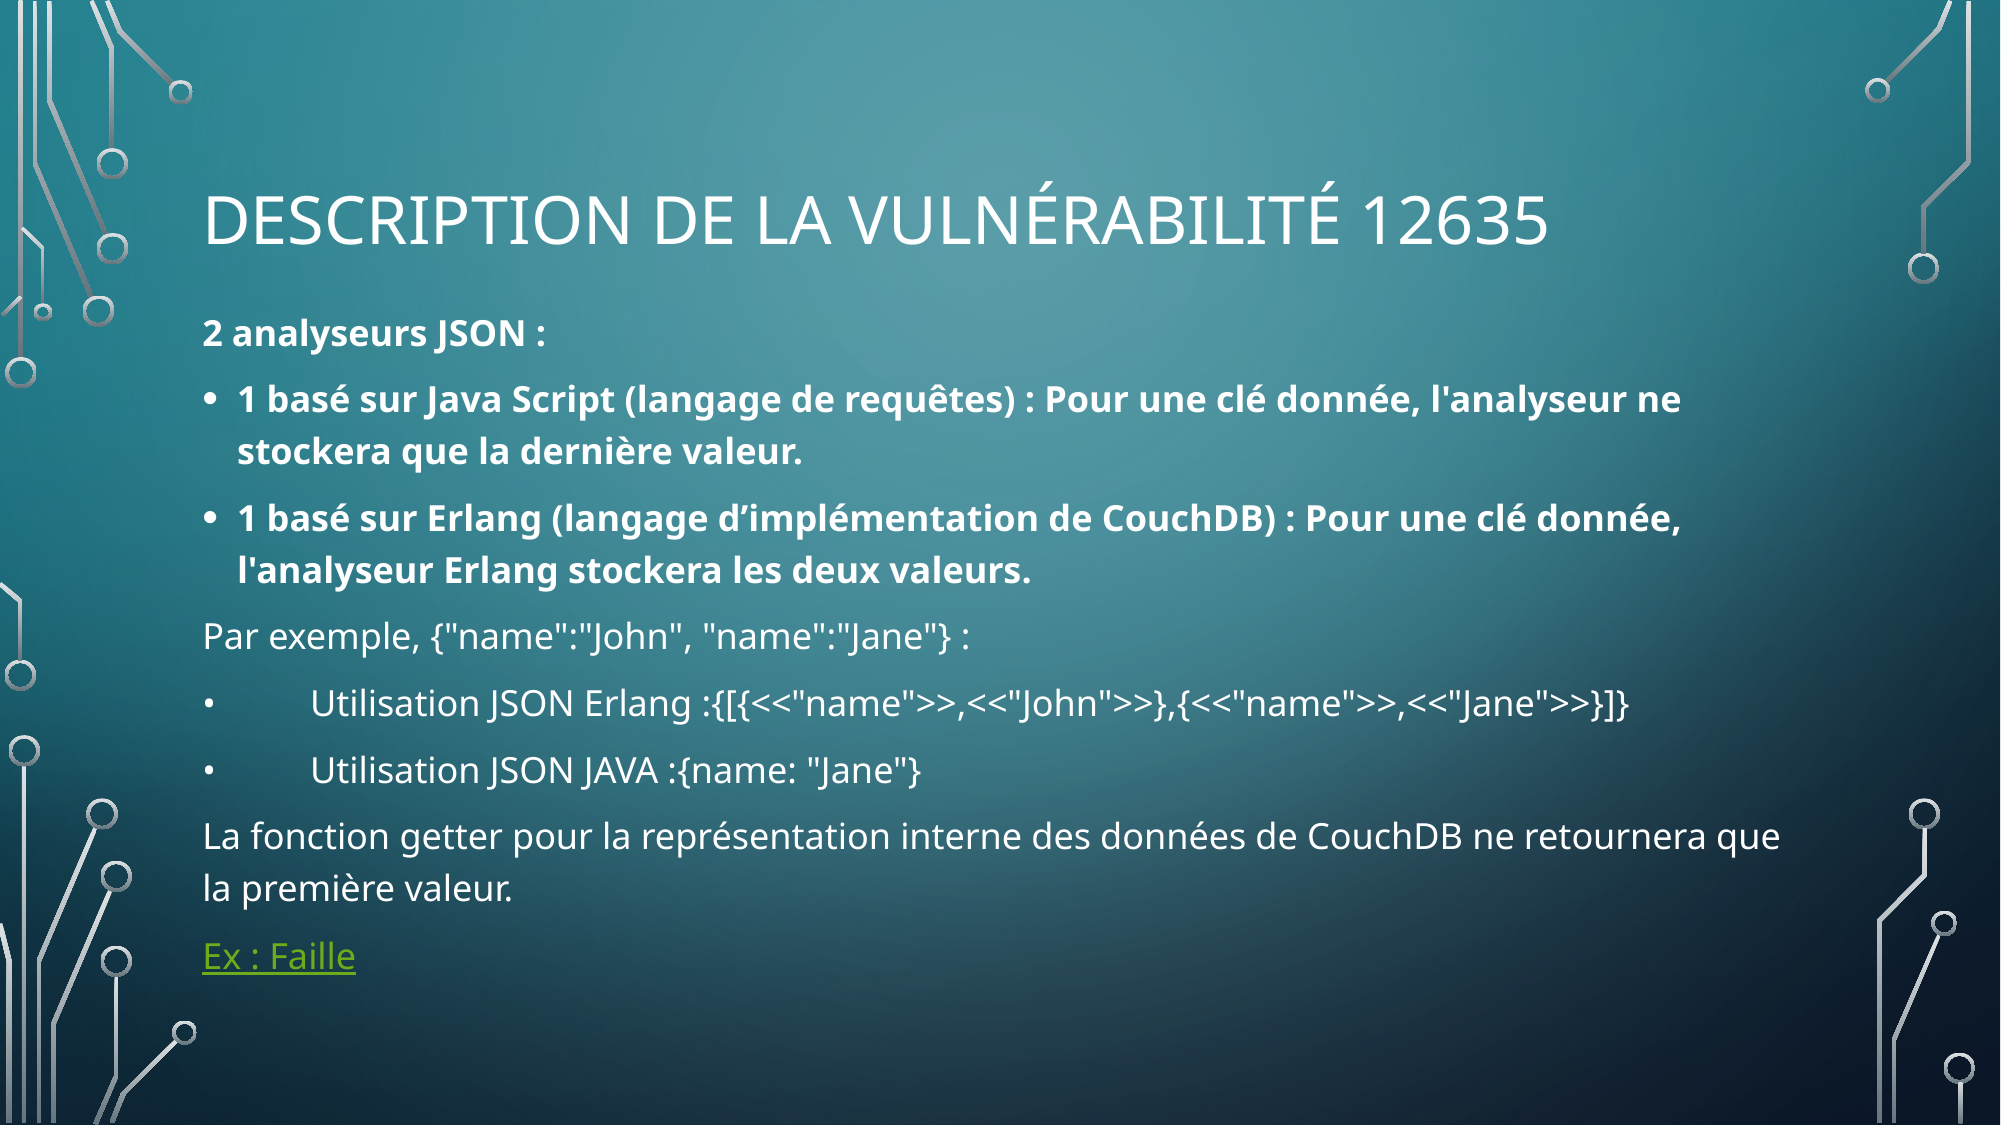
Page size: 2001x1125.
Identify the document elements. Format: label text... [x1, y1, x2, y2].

title DESCRIPTION DE LA Vulnérabilité 12635 [187, 101, 1813, 294]
list 2 analyseurs JSON : 1 basé sur Java Script (langage de requêtes) : Pour une clé donnée, l'analyseur ne stockera que la dernière valeur. 1 basé sur Erlang (langage d’implémentation de CouchDB) : Pour une clé donnée, l'analyseur Erlang stockera les deux valeurs. Par exemple, {"name":"John", "name":"Jane"} : • Utilisation JSON Erlang :{[{<<"name">>,<<"John">>},{<<"name">>,<<"Jane">>}]} • Utilisation JSON JAVA :{name: "Jane"} La fonction getter pour la représentation interne des données de CouchDB ne retournera que la première valeur. Ex : Faille [187, 294, 1813, 999]
